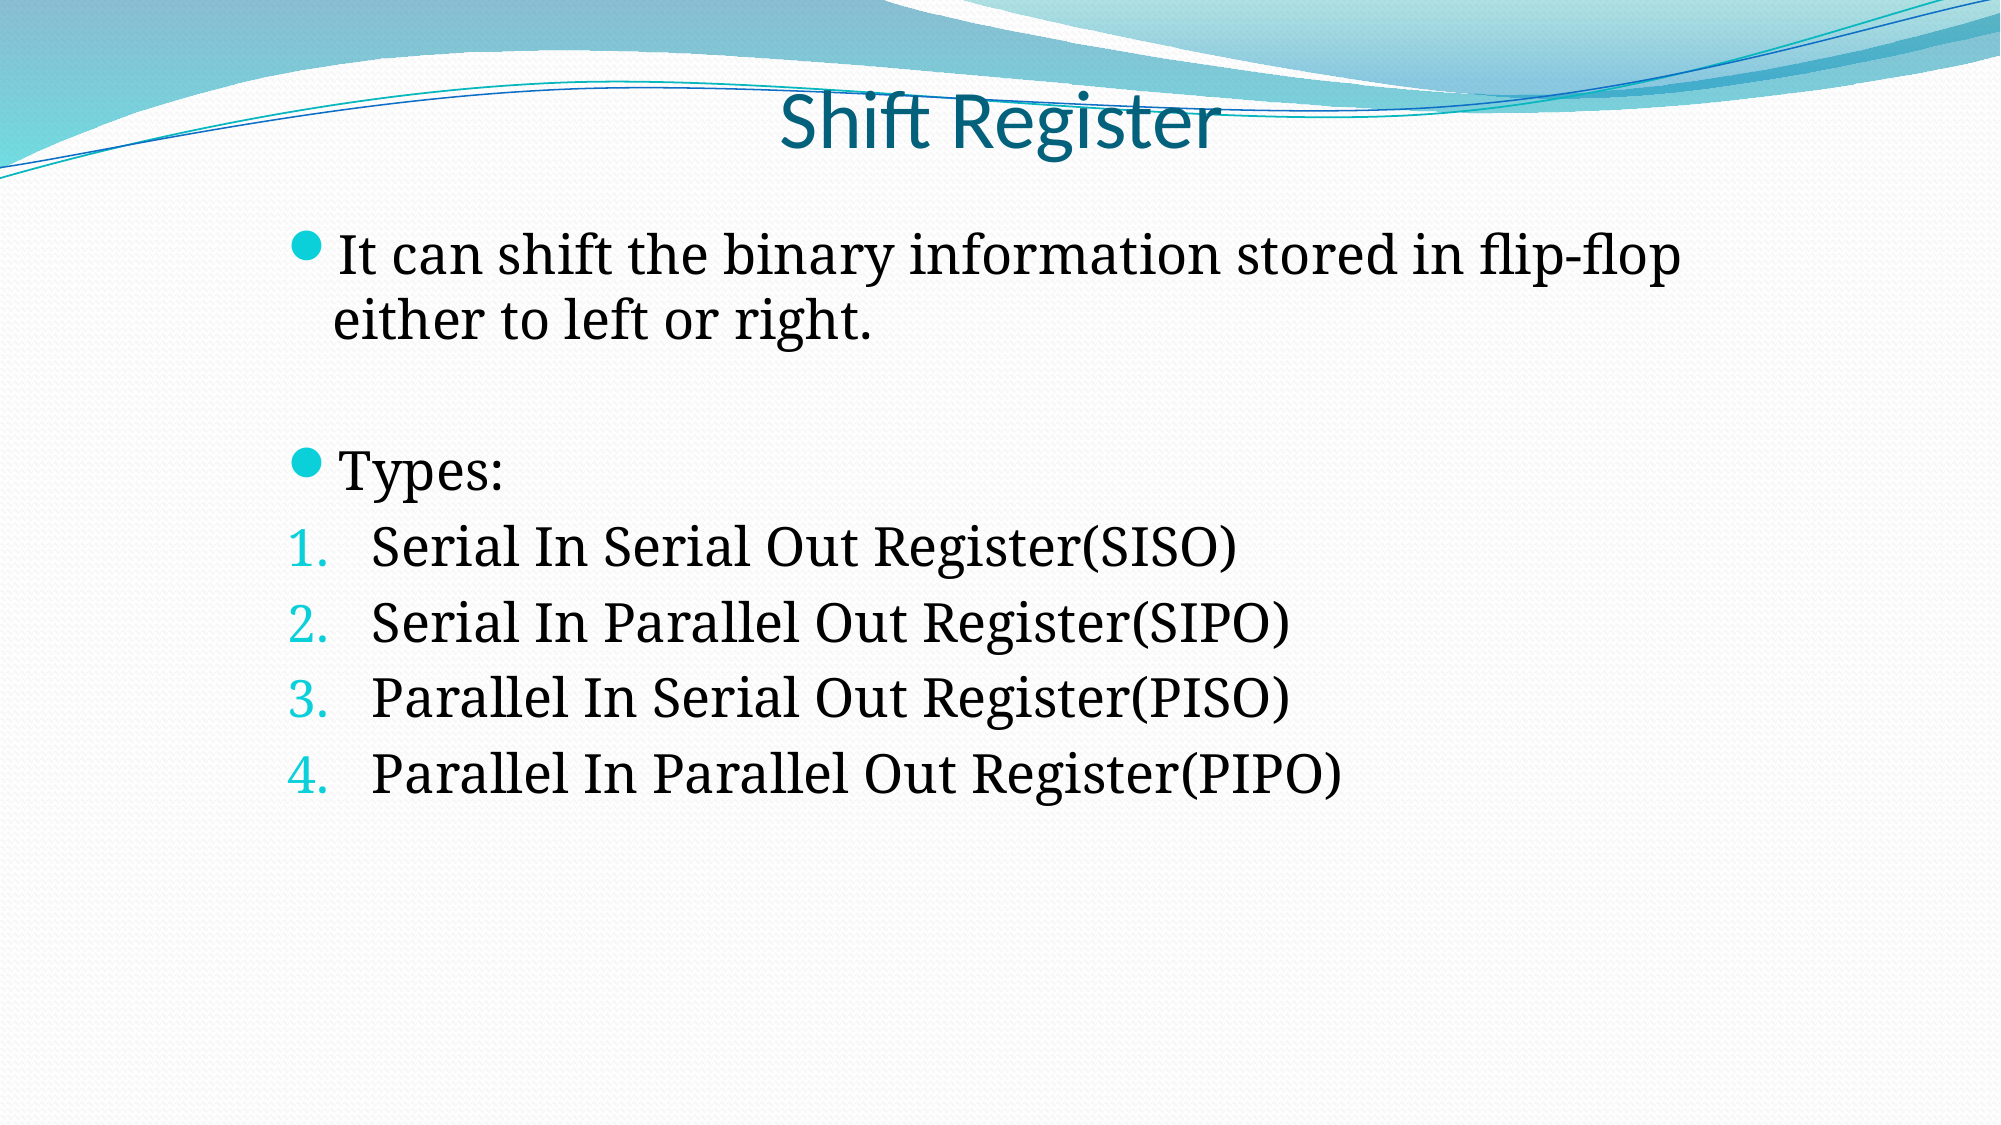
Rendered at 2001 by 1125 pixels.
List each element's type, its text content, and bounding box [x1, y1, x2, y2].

text_box It can shift the binary information stored in flip-flop either to left or right. Types: Serial In Serial Out Register(SISO) Serial In Parallel Out Register(SIPO) Parallel In Serial Out Register(PISO) Parallel In Parallel Out Register(PIPO) [272, 212, 1750, 1050]
text_box Shift Register [362, 0, 1641, 166]
